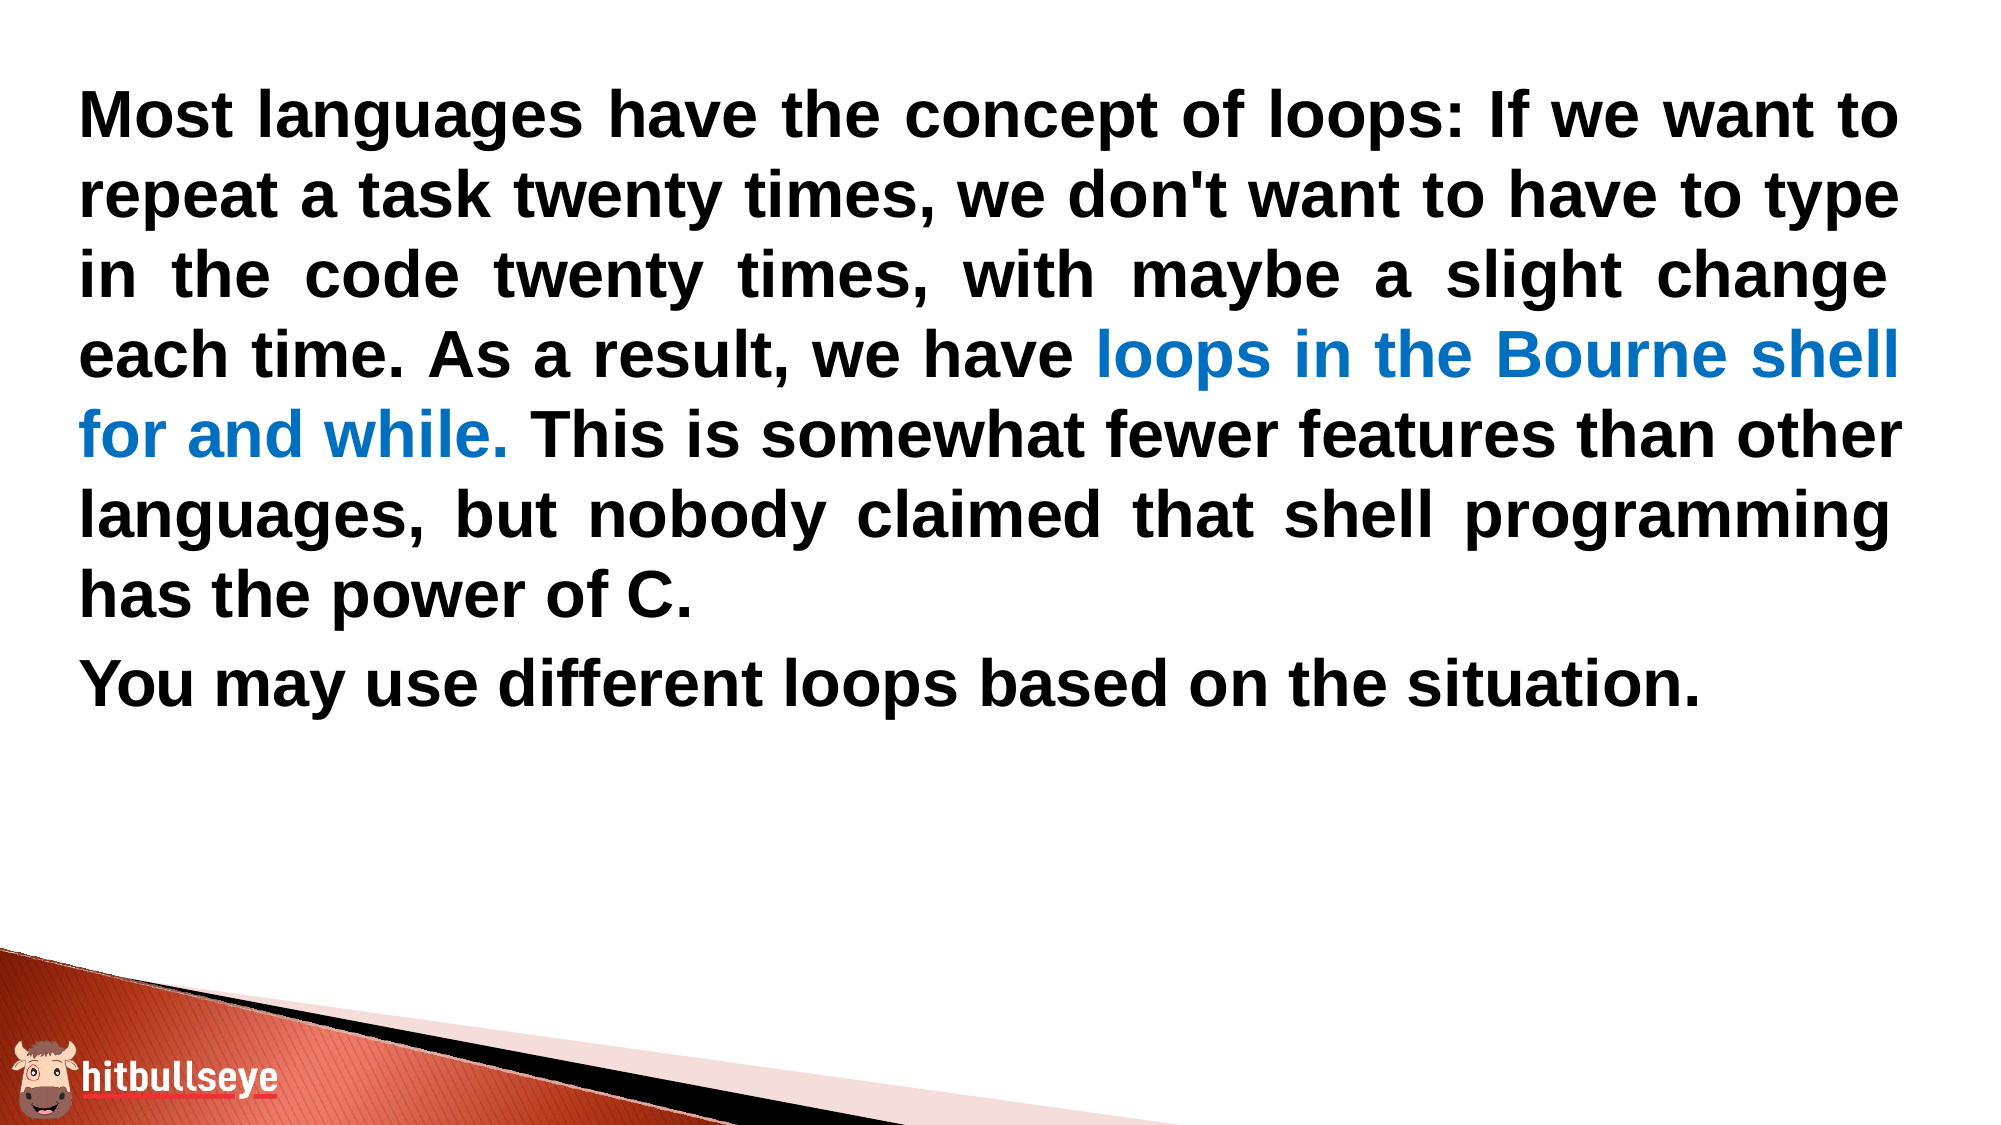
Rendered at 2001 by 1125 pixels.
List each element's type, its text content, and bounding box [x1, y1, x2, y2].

text_box Most languages have the concept of loops: If we want to repeat a task twenty times, we don't want to have to type in the code twenty times, with maybe a slight change each time. As a result, we have loops in the Bourne shell for and while. This is somewhat fewer features than other languages, but nobody claimed that shell programming has the power of C. You may use different loops based on the situation. [76, 69, 1924, 720]
picture [0, 948, 743, 1125]
